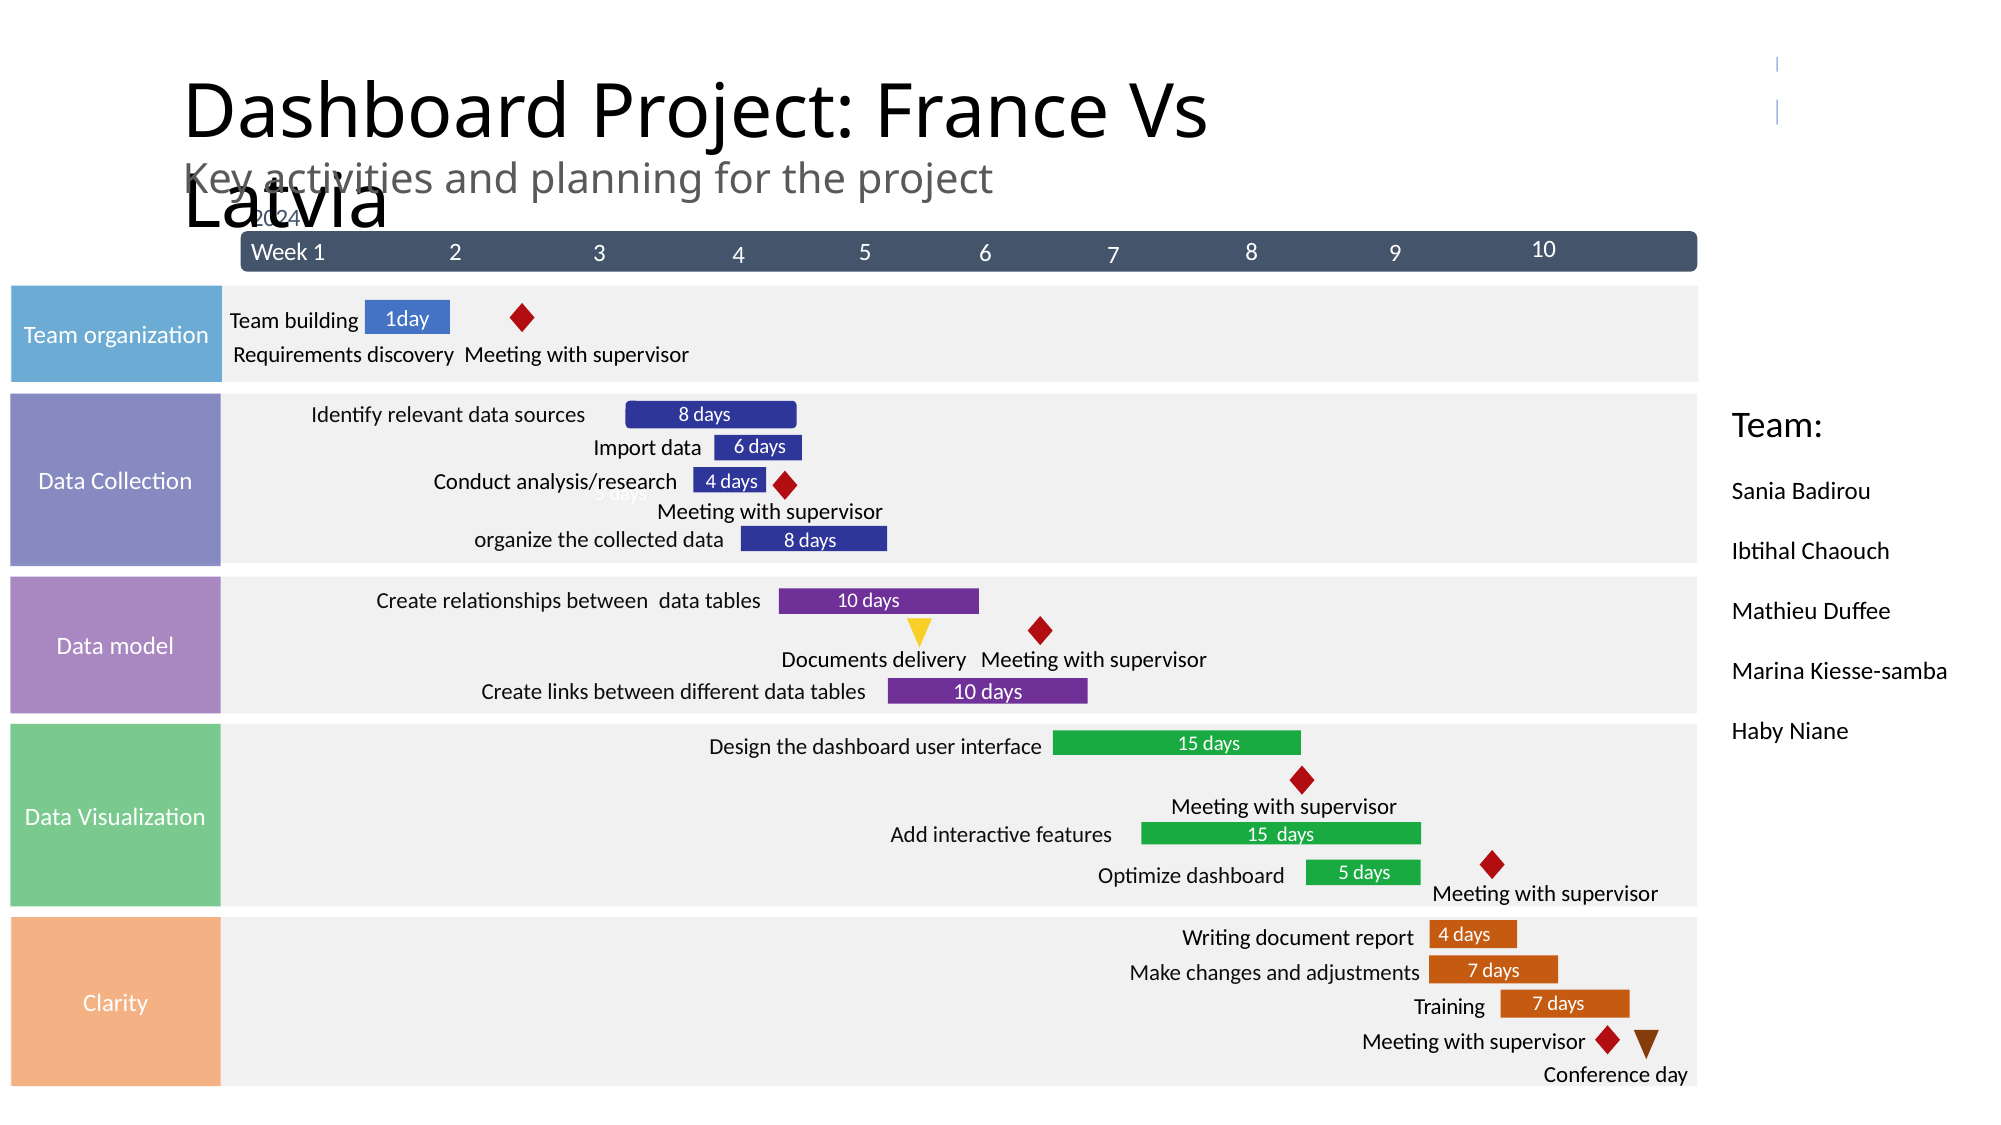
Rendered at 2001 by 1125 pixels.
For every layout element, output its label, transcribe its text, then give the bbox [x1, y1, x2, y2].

text_box 4 days [1437, 920, 1492, 946]
text_box [746, 525, 888, 552]
text_box [1428, 954, 1559, 984]
text_box [1632, 1028, 1661, 1062]
text_box Data model [10, 614, 221, 676]
text_box 7 [1107, 237, 1132, 269]
text_box 8 [1245, 251, 1258, 267]
text_box 1day [364, 299, 451, 335]
text_box Conduct analysis/research [433, 466, 685, 495]
text_box 6 days [732, 432, 787, 459]
text_box [222, 576, 1698, 714]
text_box Conference day [1543, 1059, 1694, 1088]
text_box Meeting with supervisor [657, 496, 919, 524]
text_box [239, 230, 1699, 273]
text_box Requirements discovery [229, 339, 455, 367]
text_box [9, 576, 222, 714]
text_box 7 days [1531, 989, 1586, 1016]
text_box [692, 466, 767, 493]
text_box [626, 399, 798, 430]
text_box organize the collected data [474, 524, 746, 553]
text_box [1026, 614, 1055, 644]
text_box 5 days [1331, 858, 1397, 884]
text_box [1593, 1023, 1622, 1056]
text_box Meeting with supervisor [1396, 877, 1659, 906]
text_box Data Collection [10, 449, 221, 511]
text_box Training [1414, 991, 1490, 1019]
text_box [222, 916, 1698, 1087]
text_box [771, 469, 799, 502]
text_box Key activities and planning for the project [167, 144, 1338, 209]
text_box [905, 617, 934, 644]
text_box [1305, 859, 1396, 886]
text_box Meeting with supervisor [980, 644, 1243, 673]
text_box [9, 393, 222, 567]
text_box [1052, 729, 1302, 756]
text_box 2 [449, 251, 462, 267]
text_box Dashboard Project: France Vs Latvia [167, 55, 1382, 251]
text_box [10, 285, 223, 383]
text_box Documents delivery [781, 644, 980, 673]
text_box Design the dashboard user interface [689, 731, 1048, 760]
text_box Team building [229, 305, 449, 361]
text_box 5 [858, 251, 872, 266]
text_box Import data [593, 432, 721, 461]
text_box 4 days [704, 467, 759, 493]
text_box [223, 285, 1699, 383]
text_box Writing document report [1182, 922, 1421, 950]
text_box 4 [732, 238, 745, 270]
text_box 7 days [1466, 956, 1521, 982]
text_box [1429, 919, 1518, 949]
text_box [222, 723, 1698, 907]
text_box 10 days [835, 586, 901, 612]
text_box 9 [1388, 235, 1414, 267]
text_box 15 days [1224, 820, 1338, 846]
text_box Create links between different data tables [399, 677, 872, 705]
text_box [1338, 821, 1422, 845]
text_box [1288, 763, 1316, 791]
text_box Add interactive features [868, 818, 1113, 847]
text_box [778, 587, 980, 615]
text_box Week 1 [250, 251, 328, 267]
text_box 8 days [783, 526, 838, 552]
text_box [1500, 989, 1631, 1019]
text_box 3 [593, 251, 606, 267]
text_box Clarity [10, 986, 221, 1017]
text_box Meeting with supervisor [1319, 1026, 1586, 1054]
text_box [10, 916, 222, 1087]
text_box [1397, 859, 1422, 877]
text_box 10 [1531, 232, 1556, 263]
text_box Optimize dashboard [1062, 860, 1291, 889]
text_box Team: Sania Badirou Ibtihal Chaouch Mathieu Duffee Marina Kiesse-samba Haby Niane [1716, 392, 1970, 752]
text_box Create relationships between data tables [376, 585, 780, 614]
text_box [1140, 821, 1224, 845]
text_box 15 days [1165, 729, 1253, 755]
text_box [222, 393, 1698, 564]
text_box Meeting with supervisor [1171, 791, 1433, 819]
text_box [508, 301, 536, 334]
text_box 6 [979, 251, 1004, 267]
text_box Meeting with supervisor [462, 339, 690, 395]
text_box 8 days [677, 400, 732, 426]
text_box Identify relevant data sources [311, 399, 711, 428]
text_box Team organization [11, 318, 222, 350]
text_box [721, 434, 803, 461]
text_box 5 days [593, 495, 648, 505]
text_box 10 days [887, 677, 1089, 705]
text_box [1478, 848, 1507, 881]
text_box Make changes and adjustments [1093, 957, 1421, 985]
text_box Data Visualization [10, 784, 221, 846]
text_box [9, 723, 222, 907]
